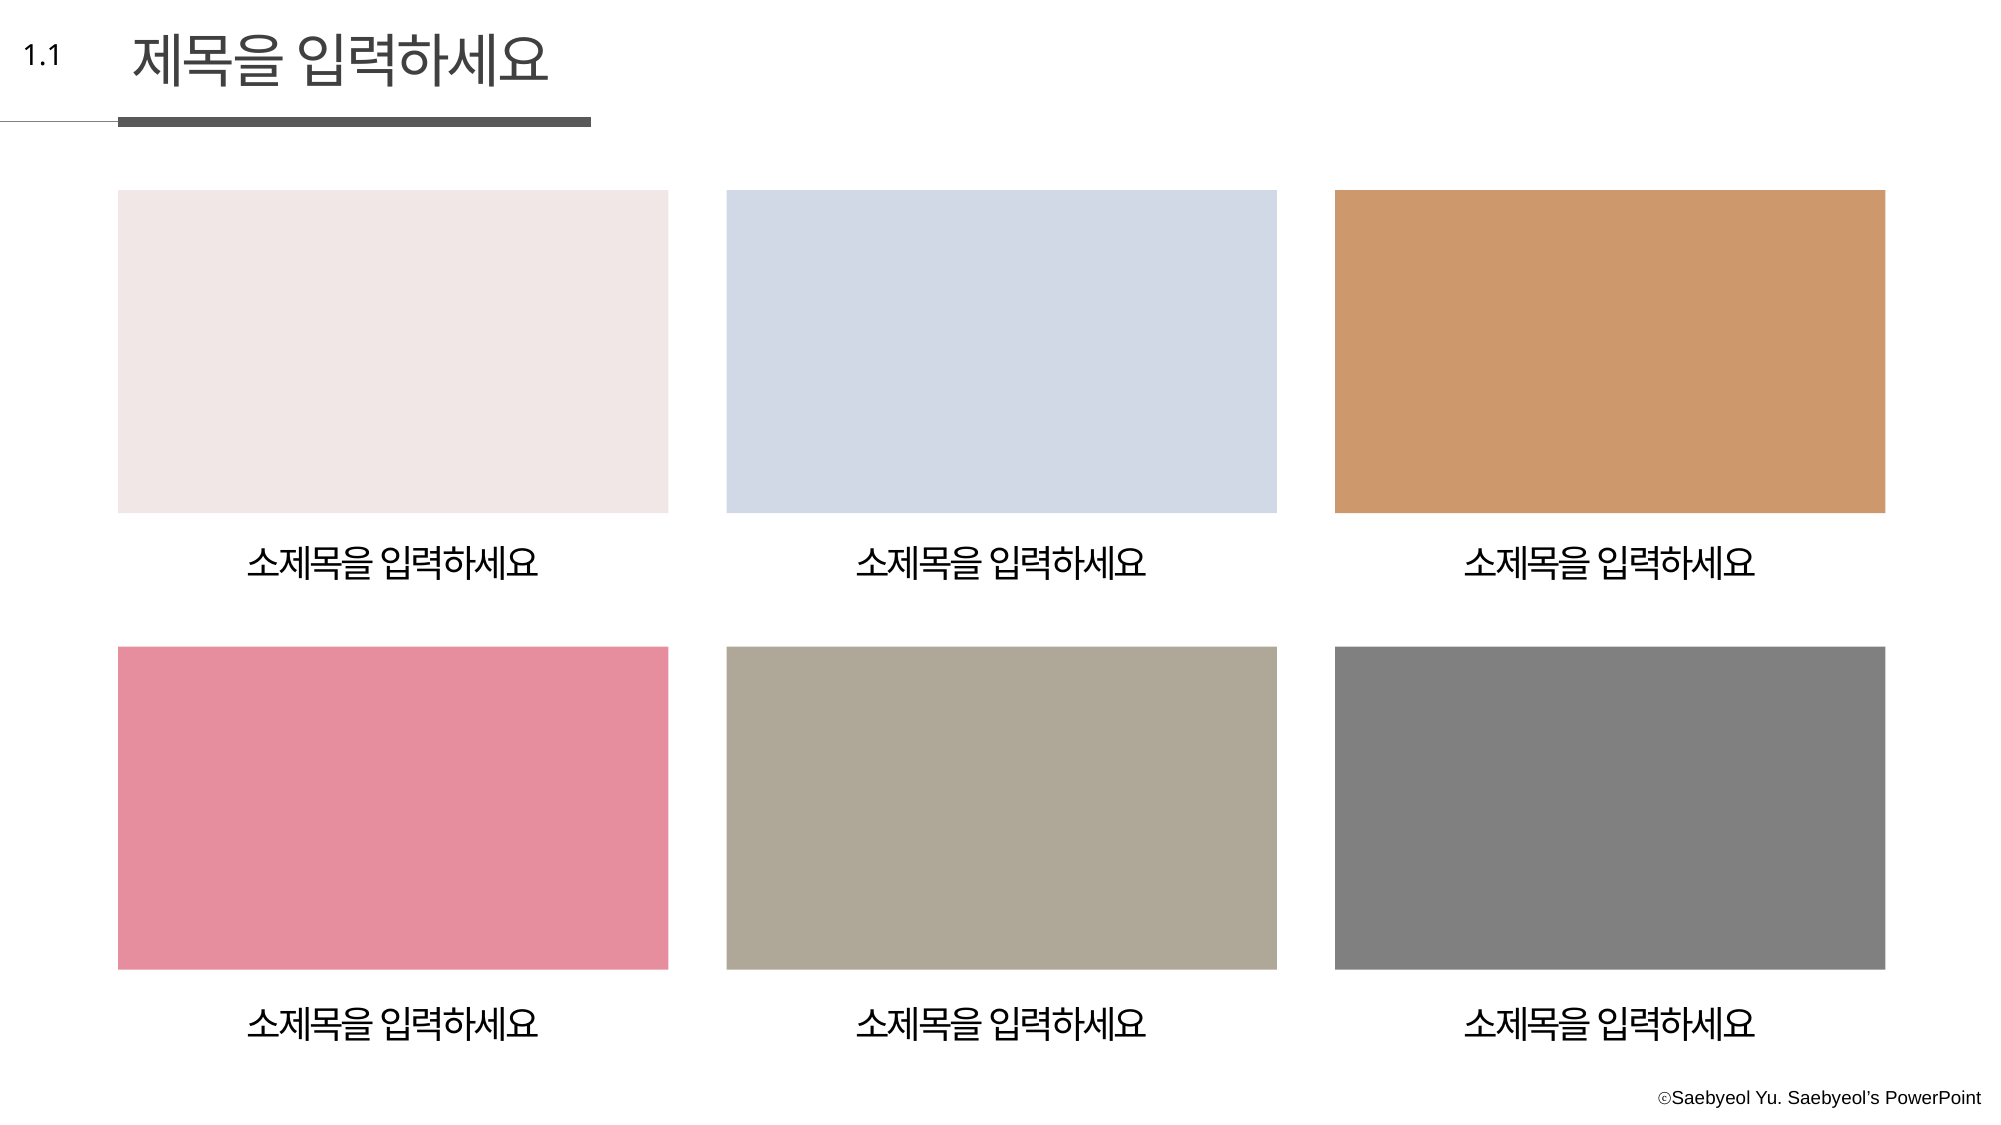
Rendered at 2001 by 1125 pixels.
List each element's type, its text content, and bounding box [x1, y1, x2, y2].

text_box [117, 189, 669, 514]
text_box 소제목을 입력하세요 [1449, 532, 1772, 592]
text_box 소제목을 입력하세요 [232, 993, 555, 1054]
text_box [726, 646, 1278, 971]
text_box 소제목을 입력하세요 [1449, 993, 1772, 1054]
text_box 소제목을 입력하세요 [840, 532, 1163, 592]
text_box 제목을 입력하세요 [116, 16, 566, 102]
text_box 소제목을 입력하세요 [232, 532, 555, 592]
text_box 1.1 [7, 28, 79, 79]
text_box 소제목을 입력하세요 [840, 993, 1163, 1054]
text_box [117, 646, 669, 971]
text_box [1334, 189, 1886, 514]
text_box [1334, 646, 1886, 971]
text_box [726, 189, 1278, 514]
